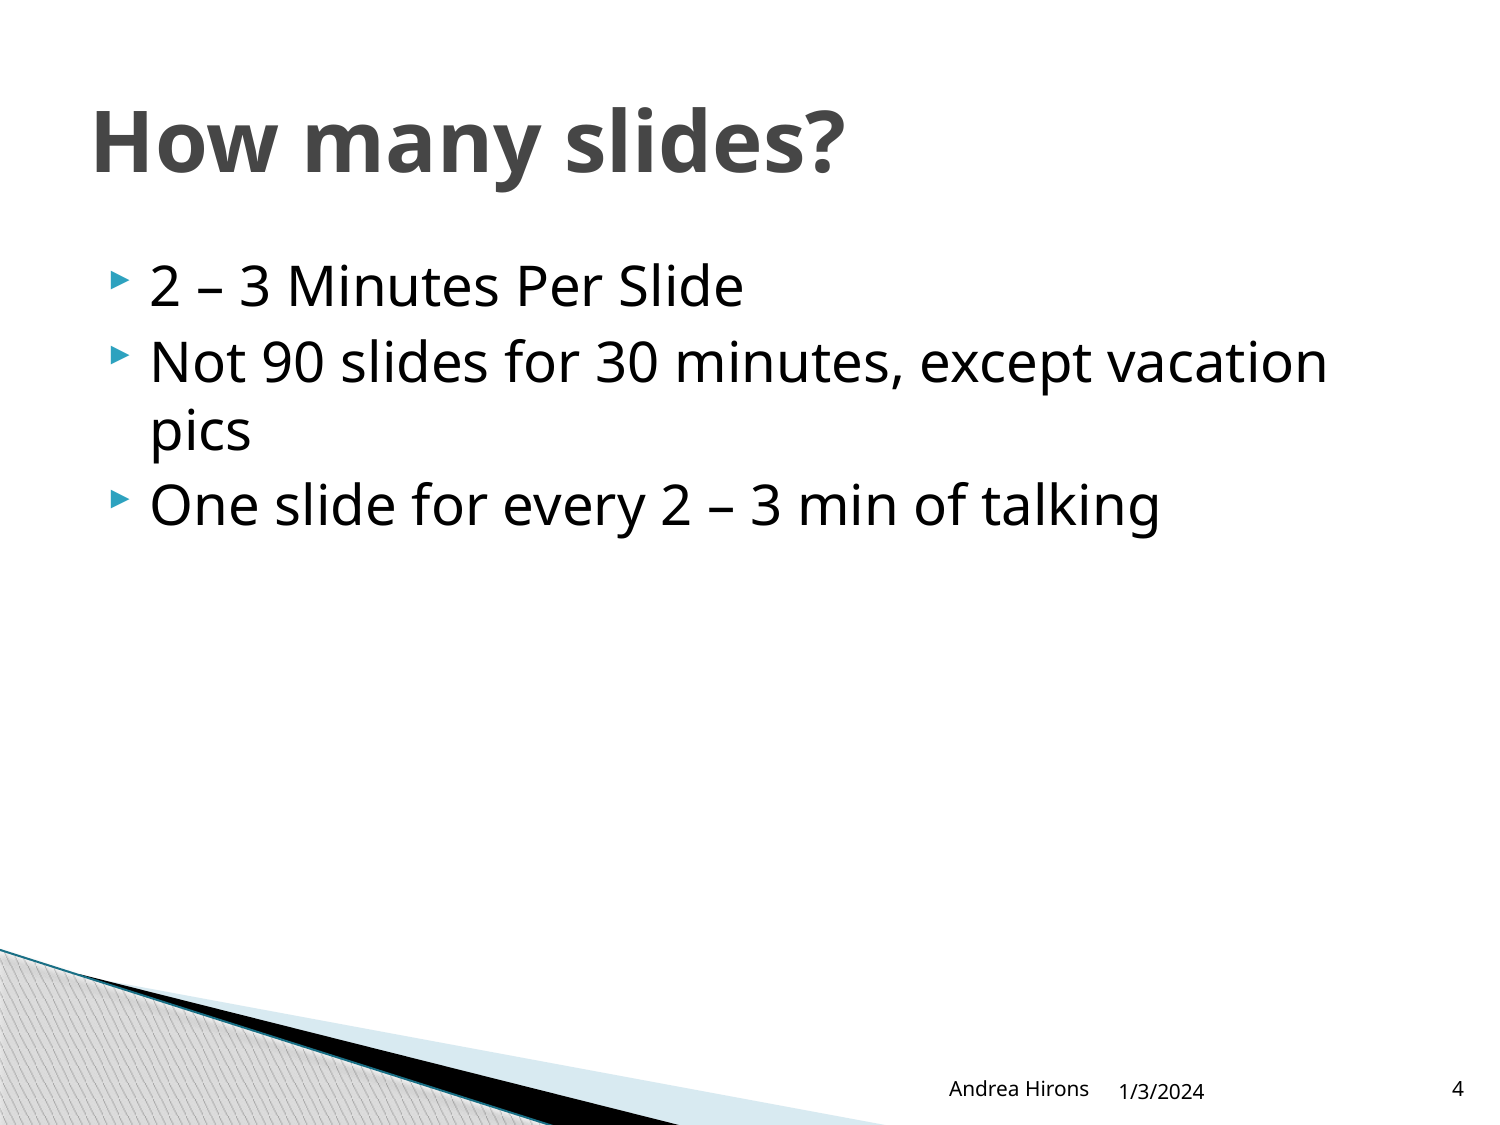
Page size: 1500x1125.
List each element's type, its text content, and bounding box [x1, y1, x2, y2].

list 2 – 3 Minutes Per Slide Not 90 slides for 30 minutes, except vacation pics One slide for every 2 – 3 min of talking [75, 243, 1425, 986]
slide_number 4 [1418, 1051, 1479, 1112]
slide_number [1105, 1051, 1418, 1112]
footer Andrea Hirons [718, 1051, 1105, 1112]
title How many slides? [75, 45, 1425, 233]
